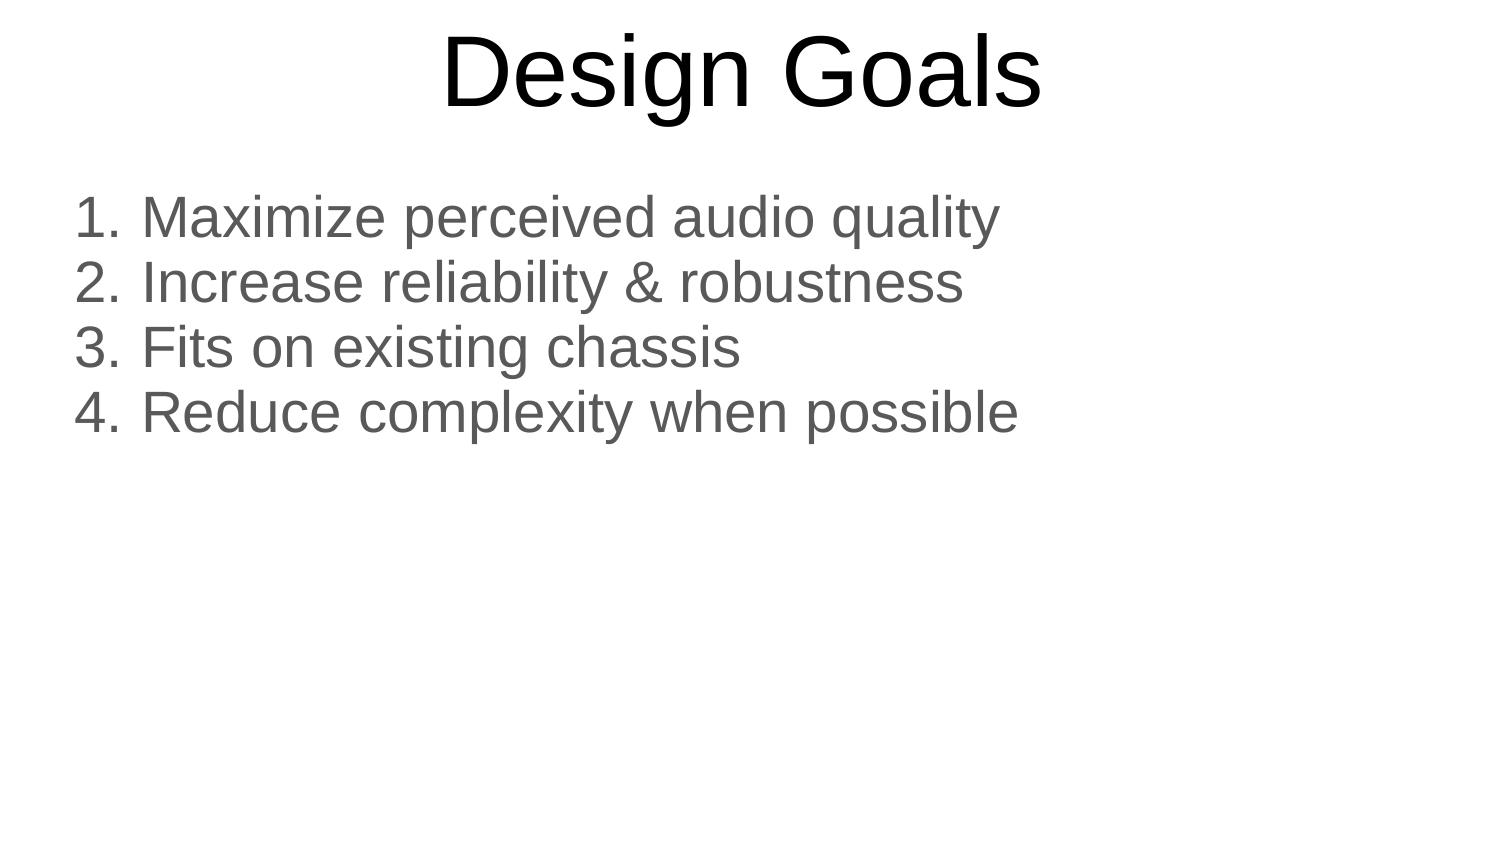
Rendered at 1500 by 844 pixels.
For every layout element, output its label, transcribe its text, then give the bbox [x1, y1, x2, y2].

subtitle Maximize perceived audio quality Increase reliability & robustness Fits on existing chassis Reduce complexity when possible [51, 169, 1449, 844]
title Design Goals [43, 0, 1442, 143]
